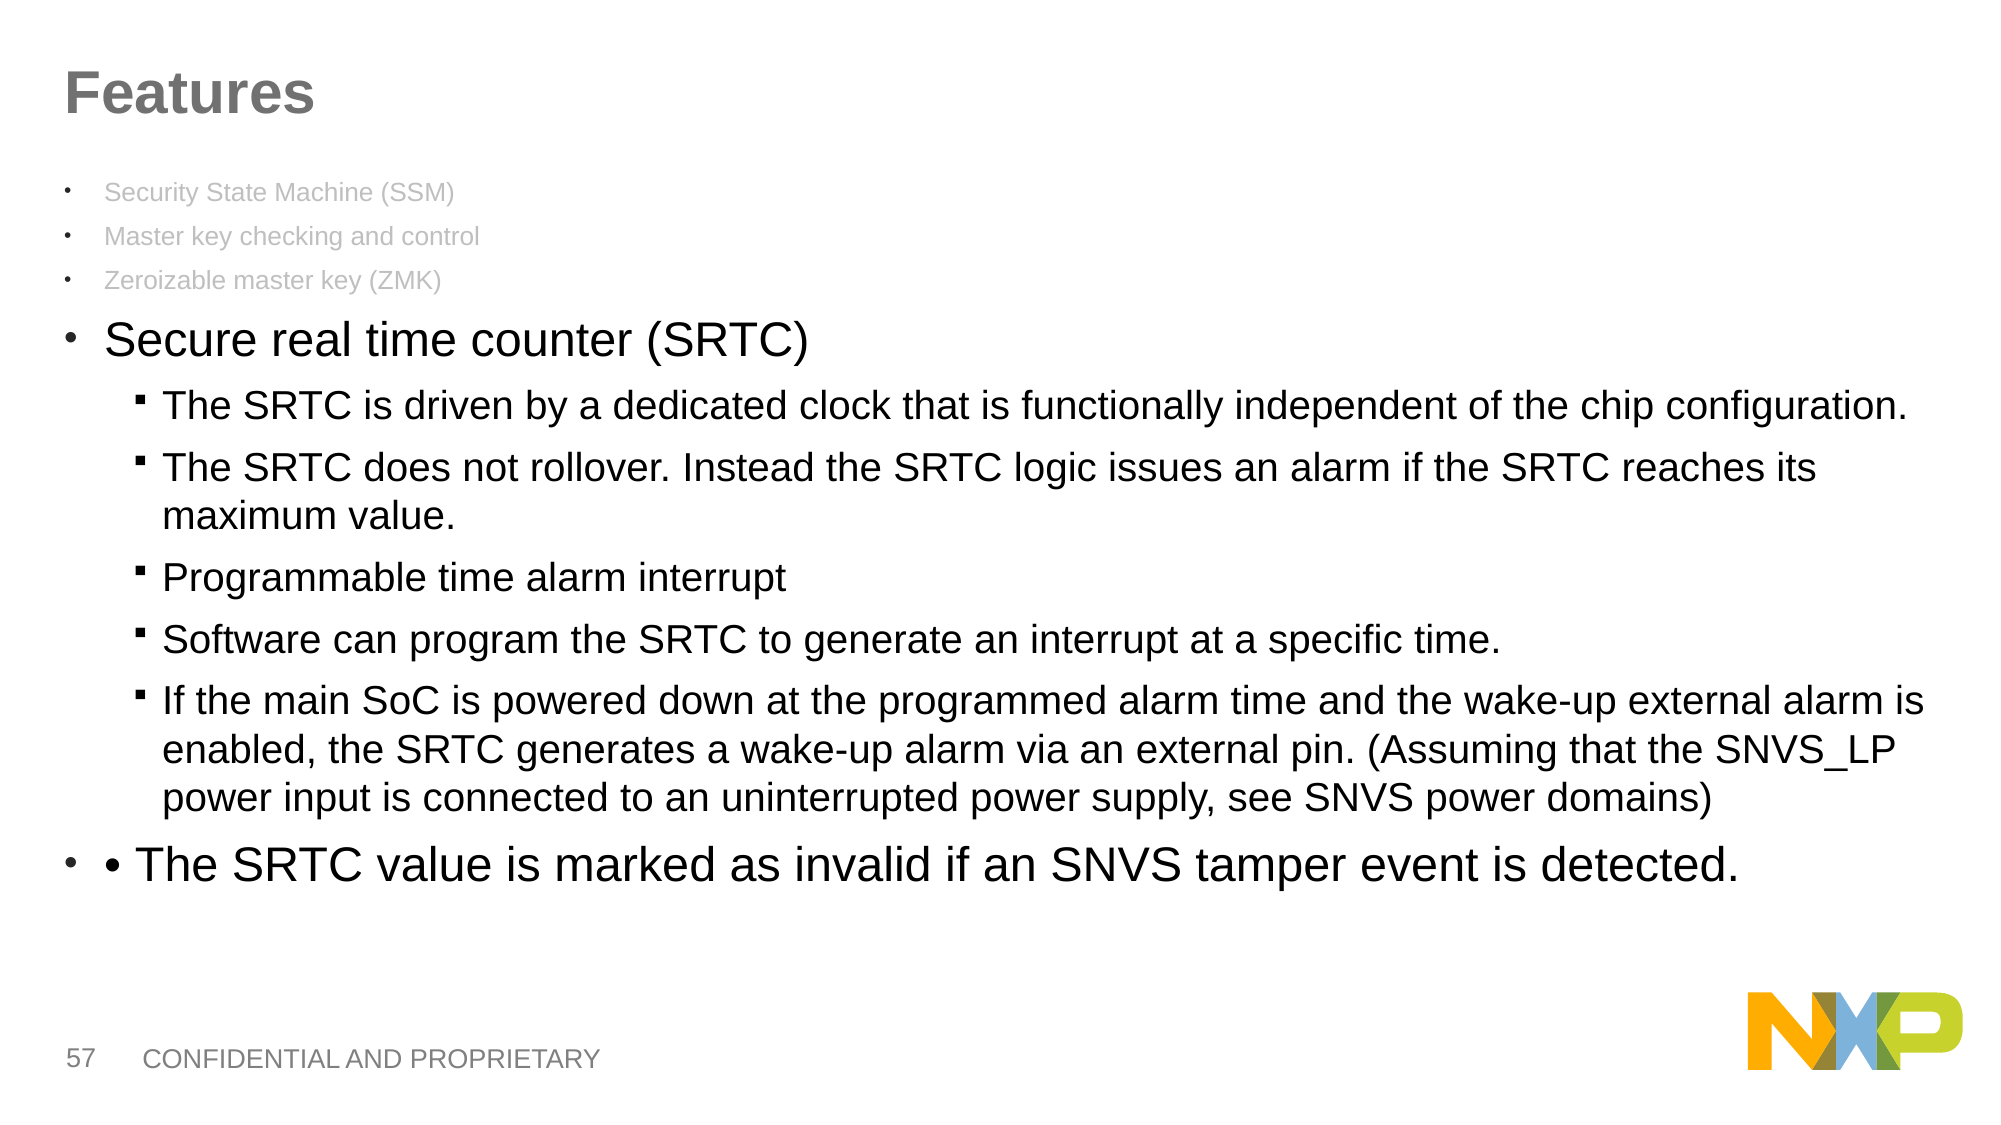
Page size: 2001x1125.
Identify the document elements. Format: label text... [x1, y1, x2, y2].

list Security State Machine (SSM) Master key checking and control Zeroizable master key (ZMK) Secure real time counter (SRTC) The SRTC is driven by a dedicated clock that is functionally independent of the chip configuration. The SRTC does not rollover. Instead the SRTC logic issues an alarm if the SRTC reaches its maximum value. Programmable time alarm interrupt Software can program the SRTC to generate an interrupt at a specific time. If the main SoC is powered down at the programmed alarm time and the wake-up external alarm is enabled, the SRTC generates a wake-up alarm via an external pin. (Assuming that the SNVS_LP power input is connected to an uninterrupted power supply, see SNVS power domains) • The SRTC value is marked as invalid if an SNVS tamper event is detected. [49, 167, 1963, 933]
title Features [48, 45, 1963, 154]
